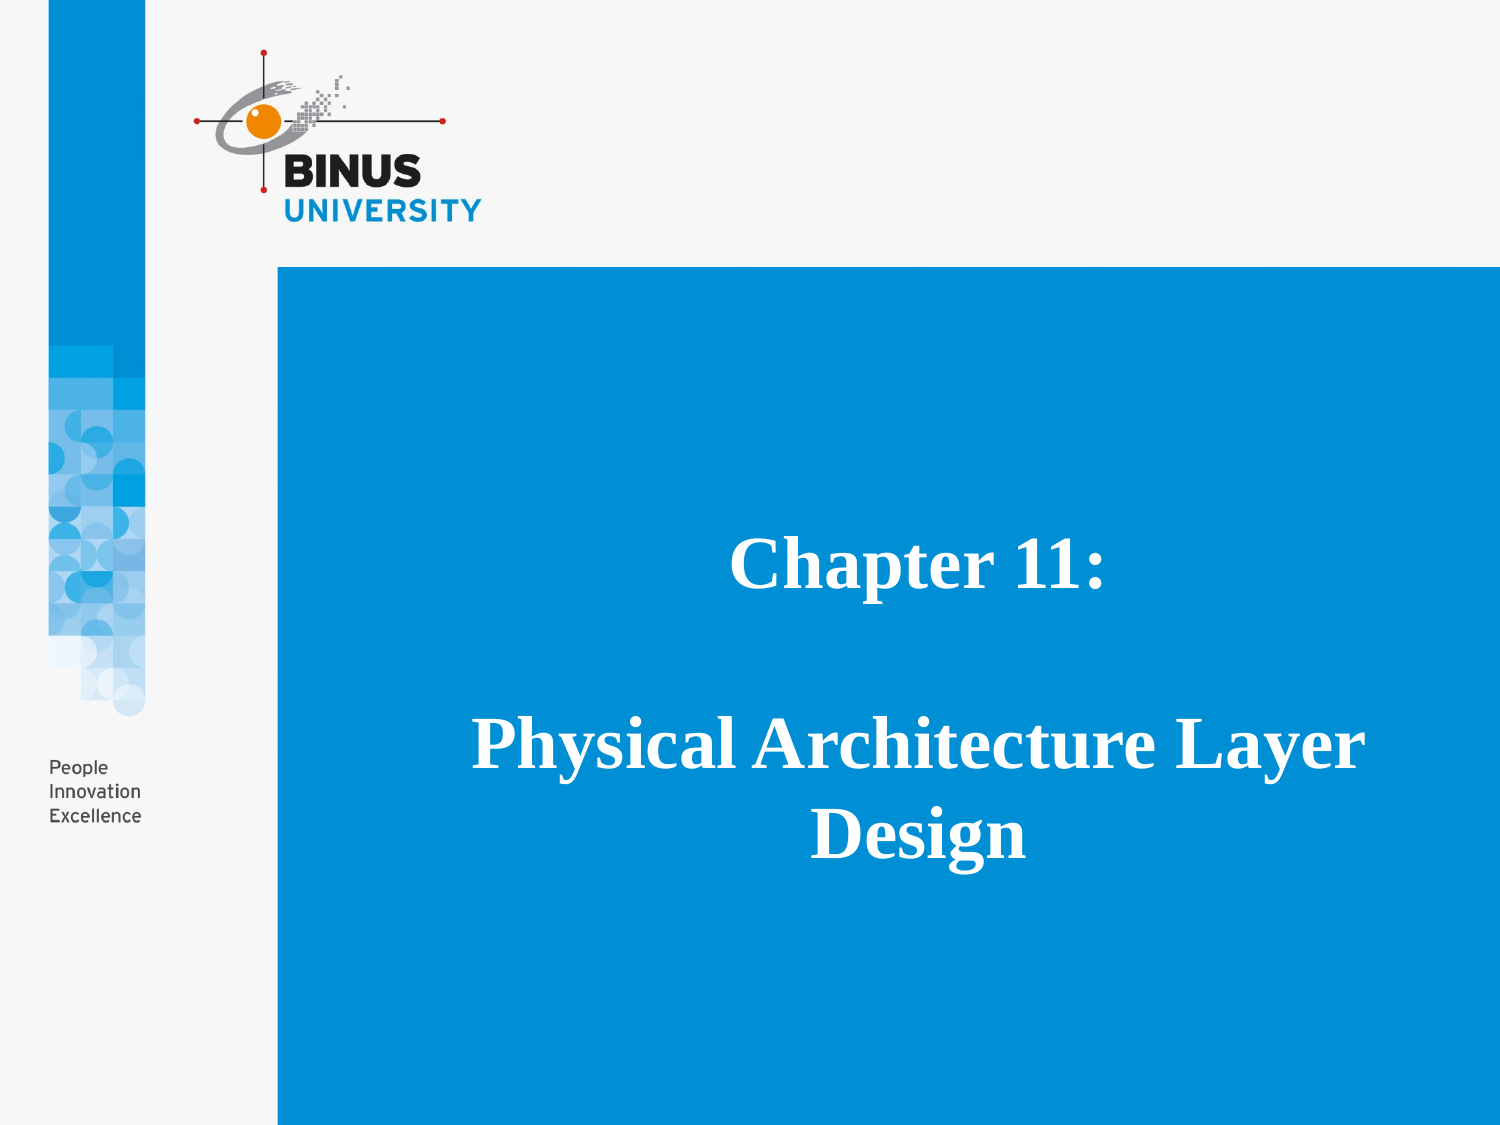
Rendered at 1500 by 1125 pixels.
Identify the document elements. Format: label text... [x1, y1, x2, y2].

title Chapter 11: Physical Architecture Layer Design [437, 474, 1400, 913]
picture [0, 0, 1500, 845]
